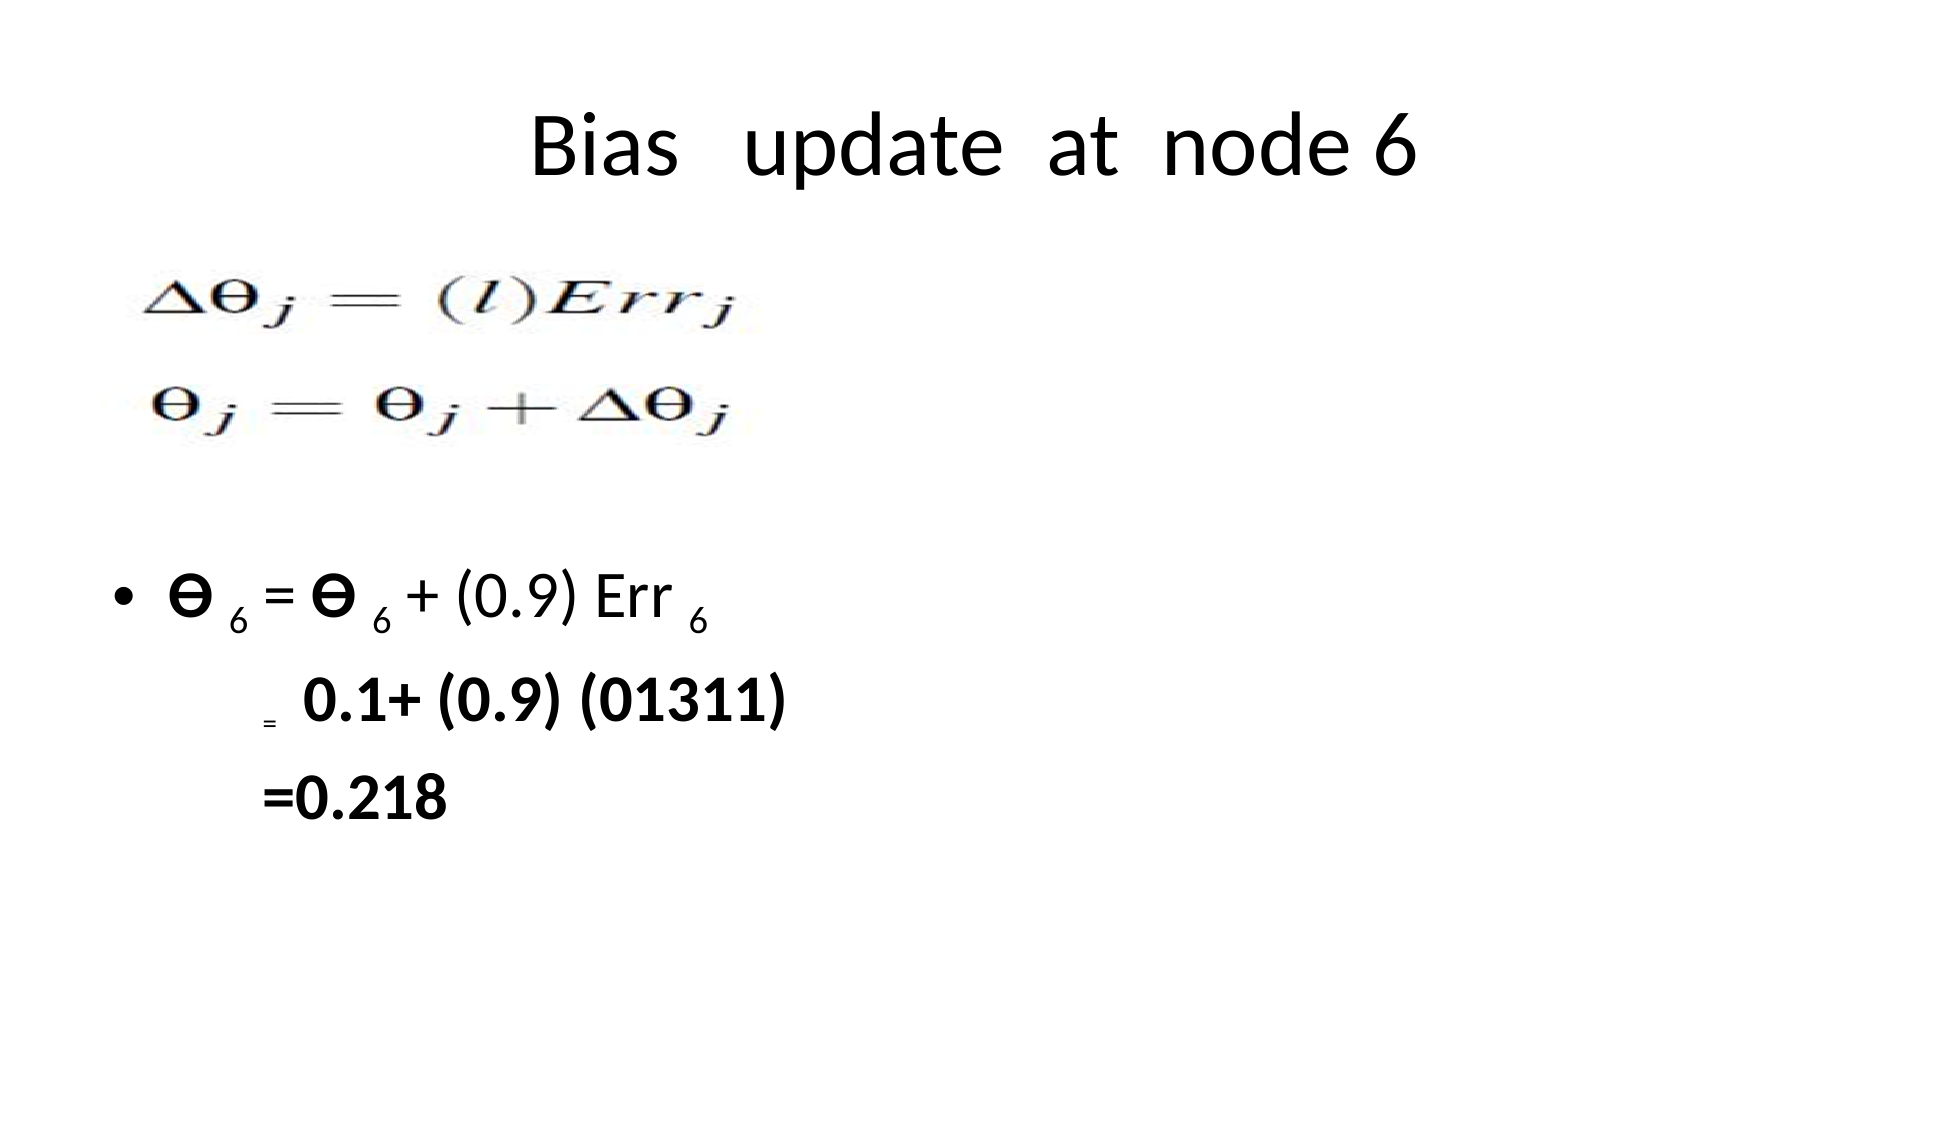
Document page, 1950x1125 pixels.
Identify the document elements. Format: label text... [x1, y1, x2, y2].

list Ө 6 = Ө 6 + (0.9) Err 6 = 0.1+ (0.9) (01311) =0.218 [97, 262, 1853, 1005]
picture [99, 224, 855, 476]
title Bias update at node 6 [97, 45, 1853, 233]
